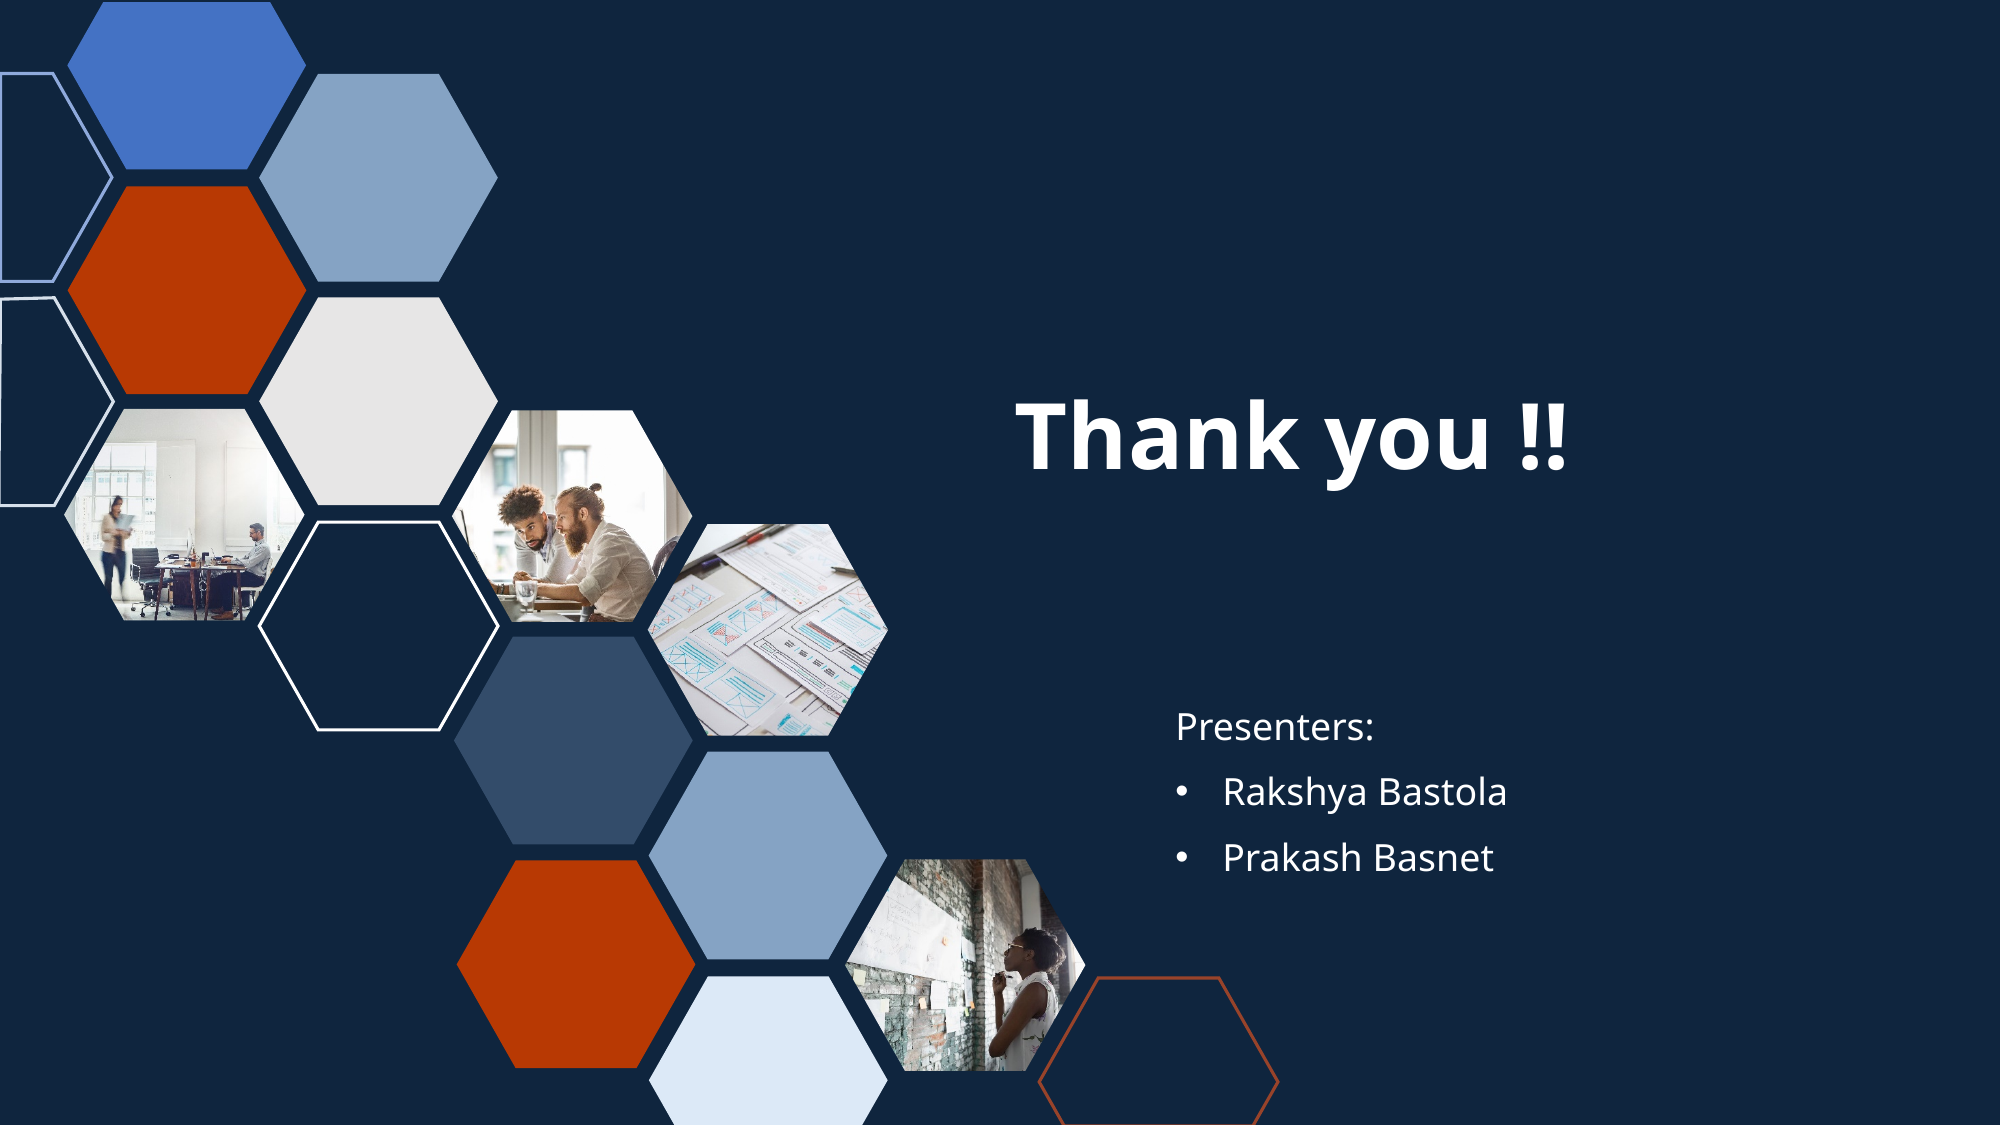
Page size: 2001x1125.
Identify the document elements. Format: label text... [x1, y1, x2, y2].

title Thank you !! [999, 279, 1830, 497]
picture [451, 410, 889, 736]
picture [844, 859, 1086, 1071]
list Presenters: Rakshya Bastola Prakash Basnet [1160, 695, 1719, 906]
picture [64, 408, 305, 621]
